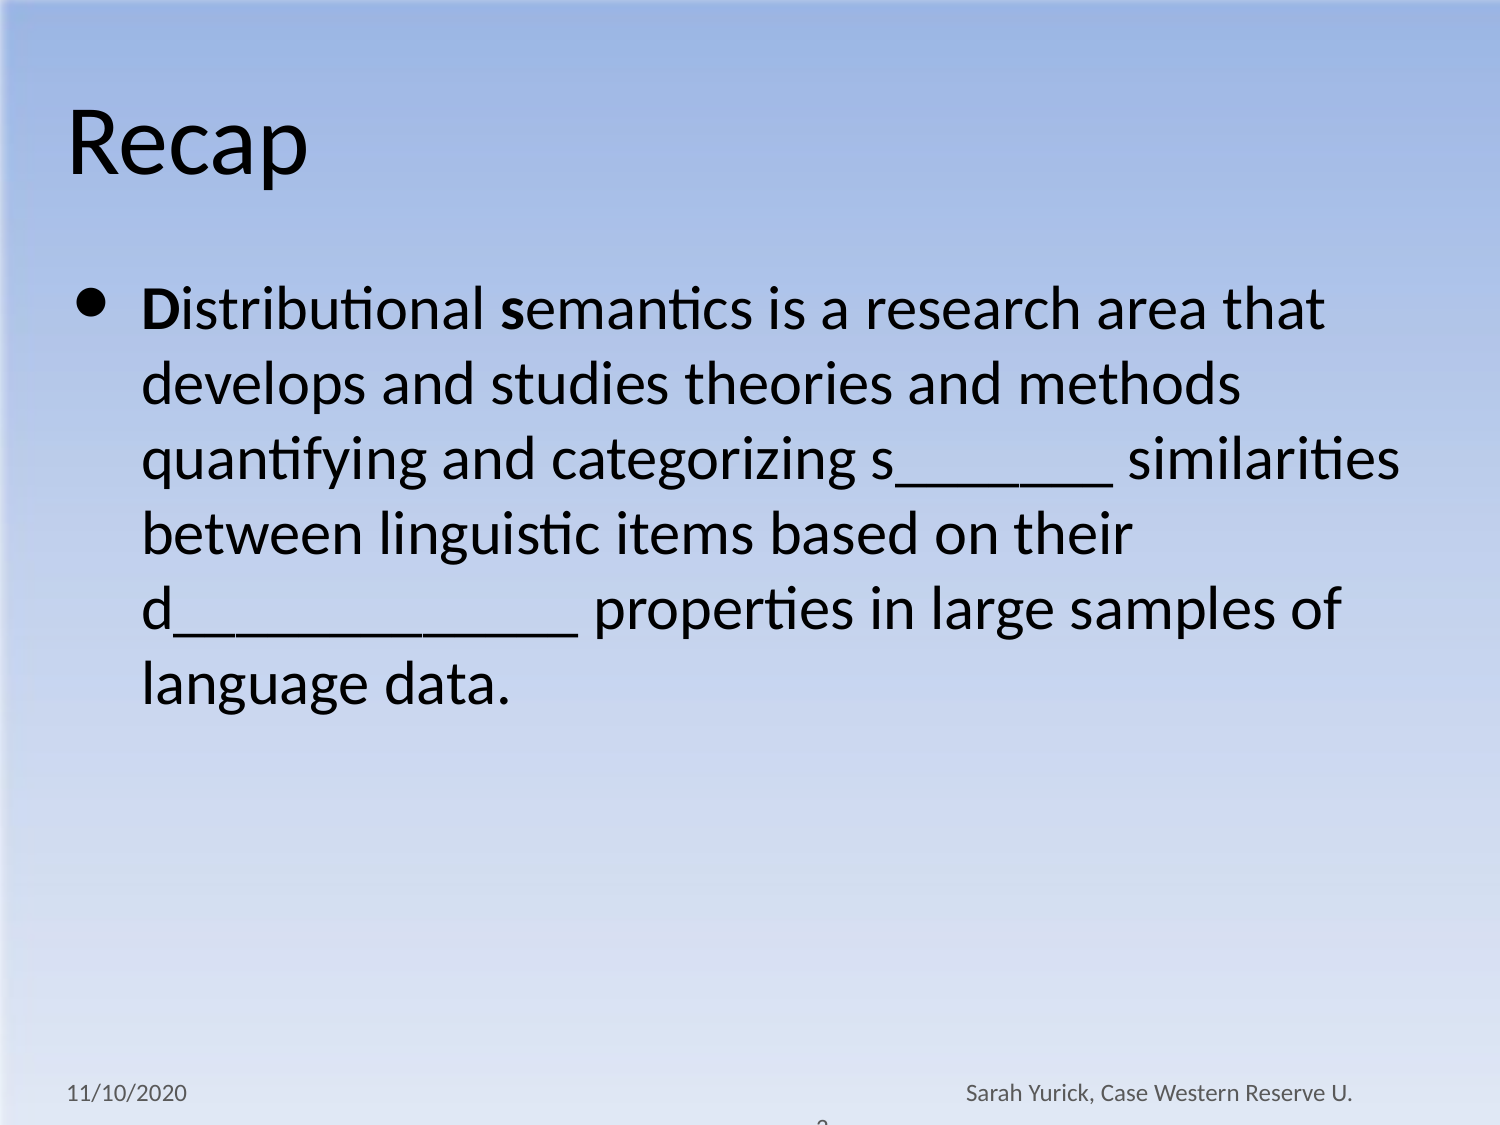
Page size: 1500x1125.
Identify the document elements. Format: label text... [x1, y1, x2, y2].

list Distributional semantics is a research area that develops and studies theories and methods quantifying and categorizing s_______ similarities between linguistic items based on their d_____________ properties in large samples of language data. [51, 252, 1449, 1000]
title Recap [51, 59, 1449, 186]
subtitle 11/10/2020 Sarah Yurick, Case Western Reserve U. 2 [51, 1057, 1449, 1120]
picture [0, 0, 1500, 1125]
